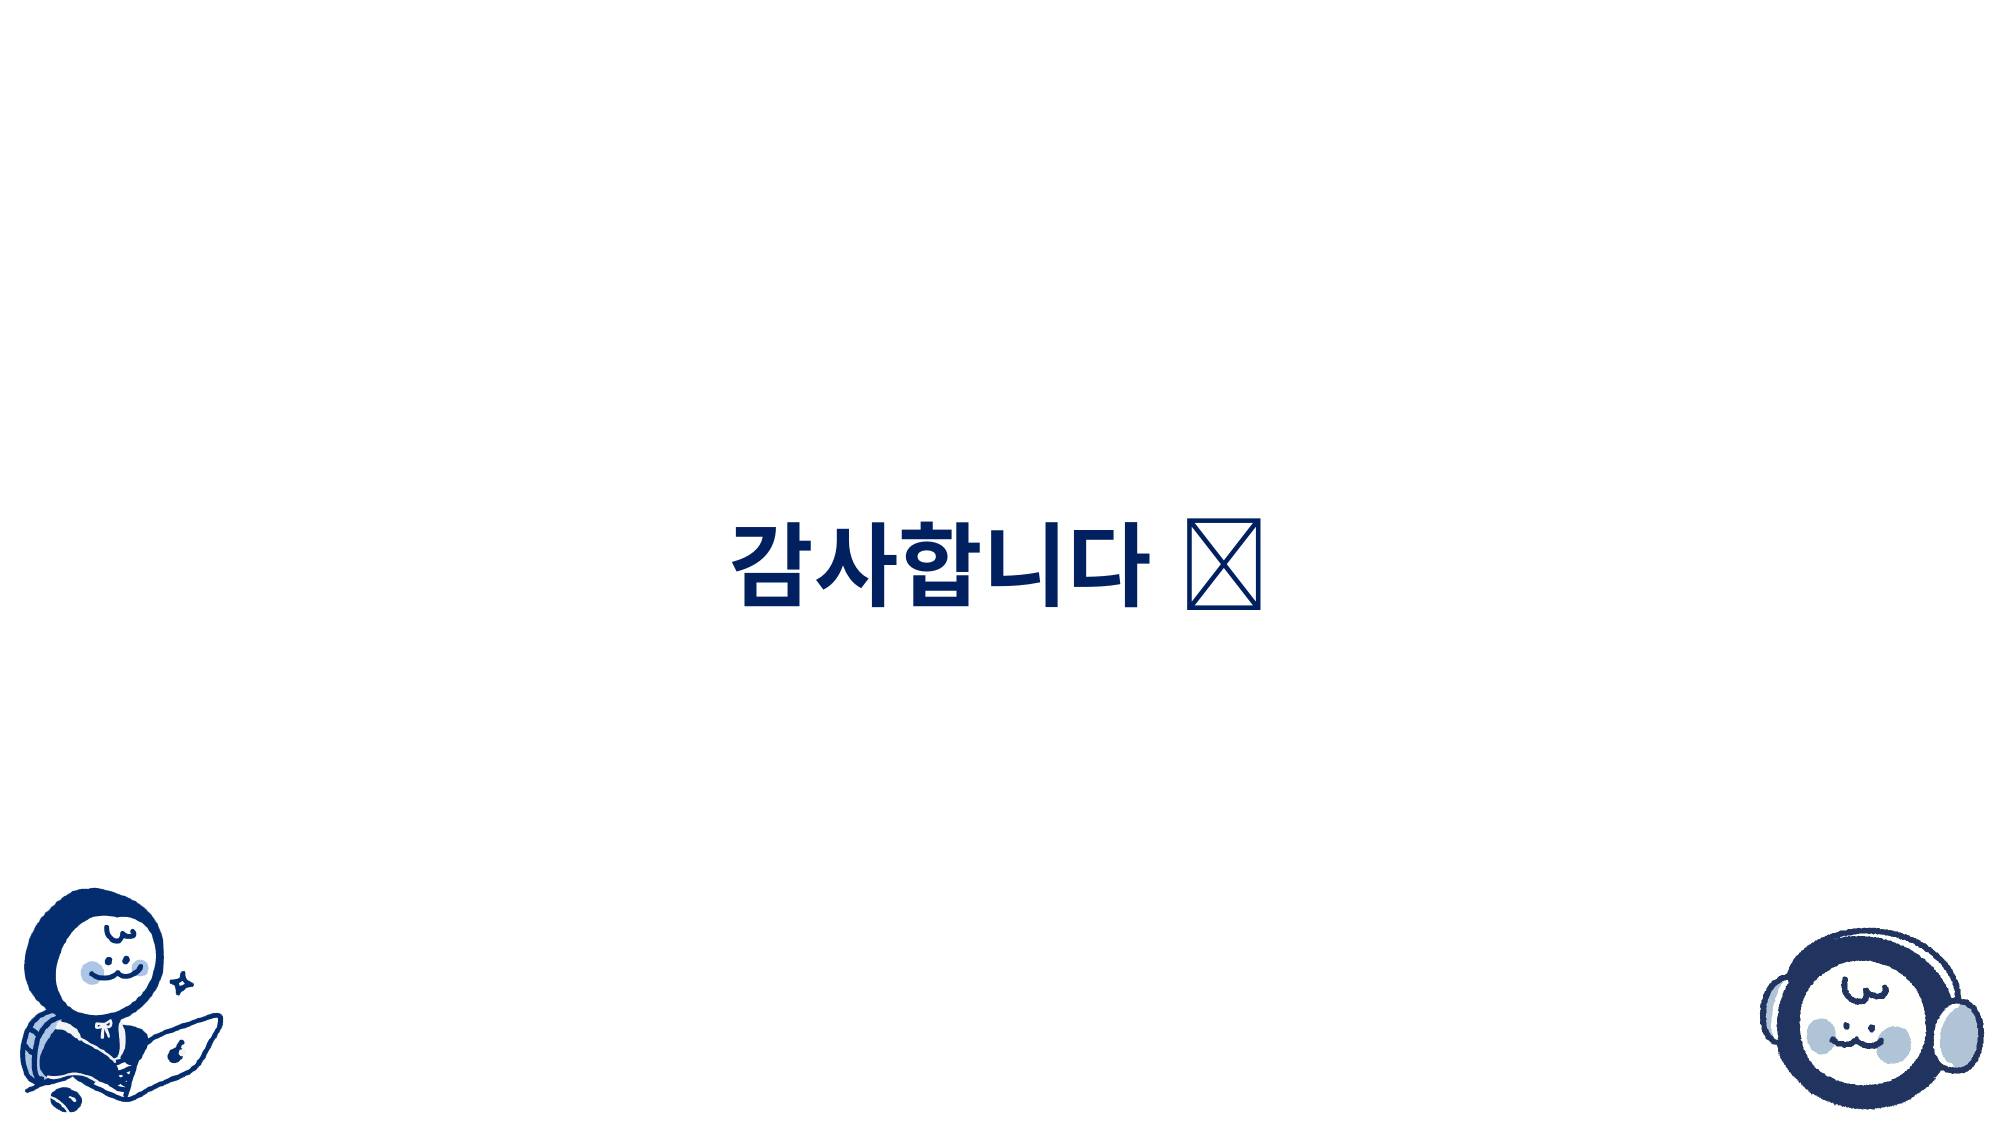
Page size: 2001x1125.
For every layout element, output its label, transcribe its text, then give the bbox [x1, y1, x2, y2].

picture [1746, 916, 1997, 1125]
picture [0, 832, 261, 1125]
text_box 감사합니다  [598, 341, 1402, 784]
